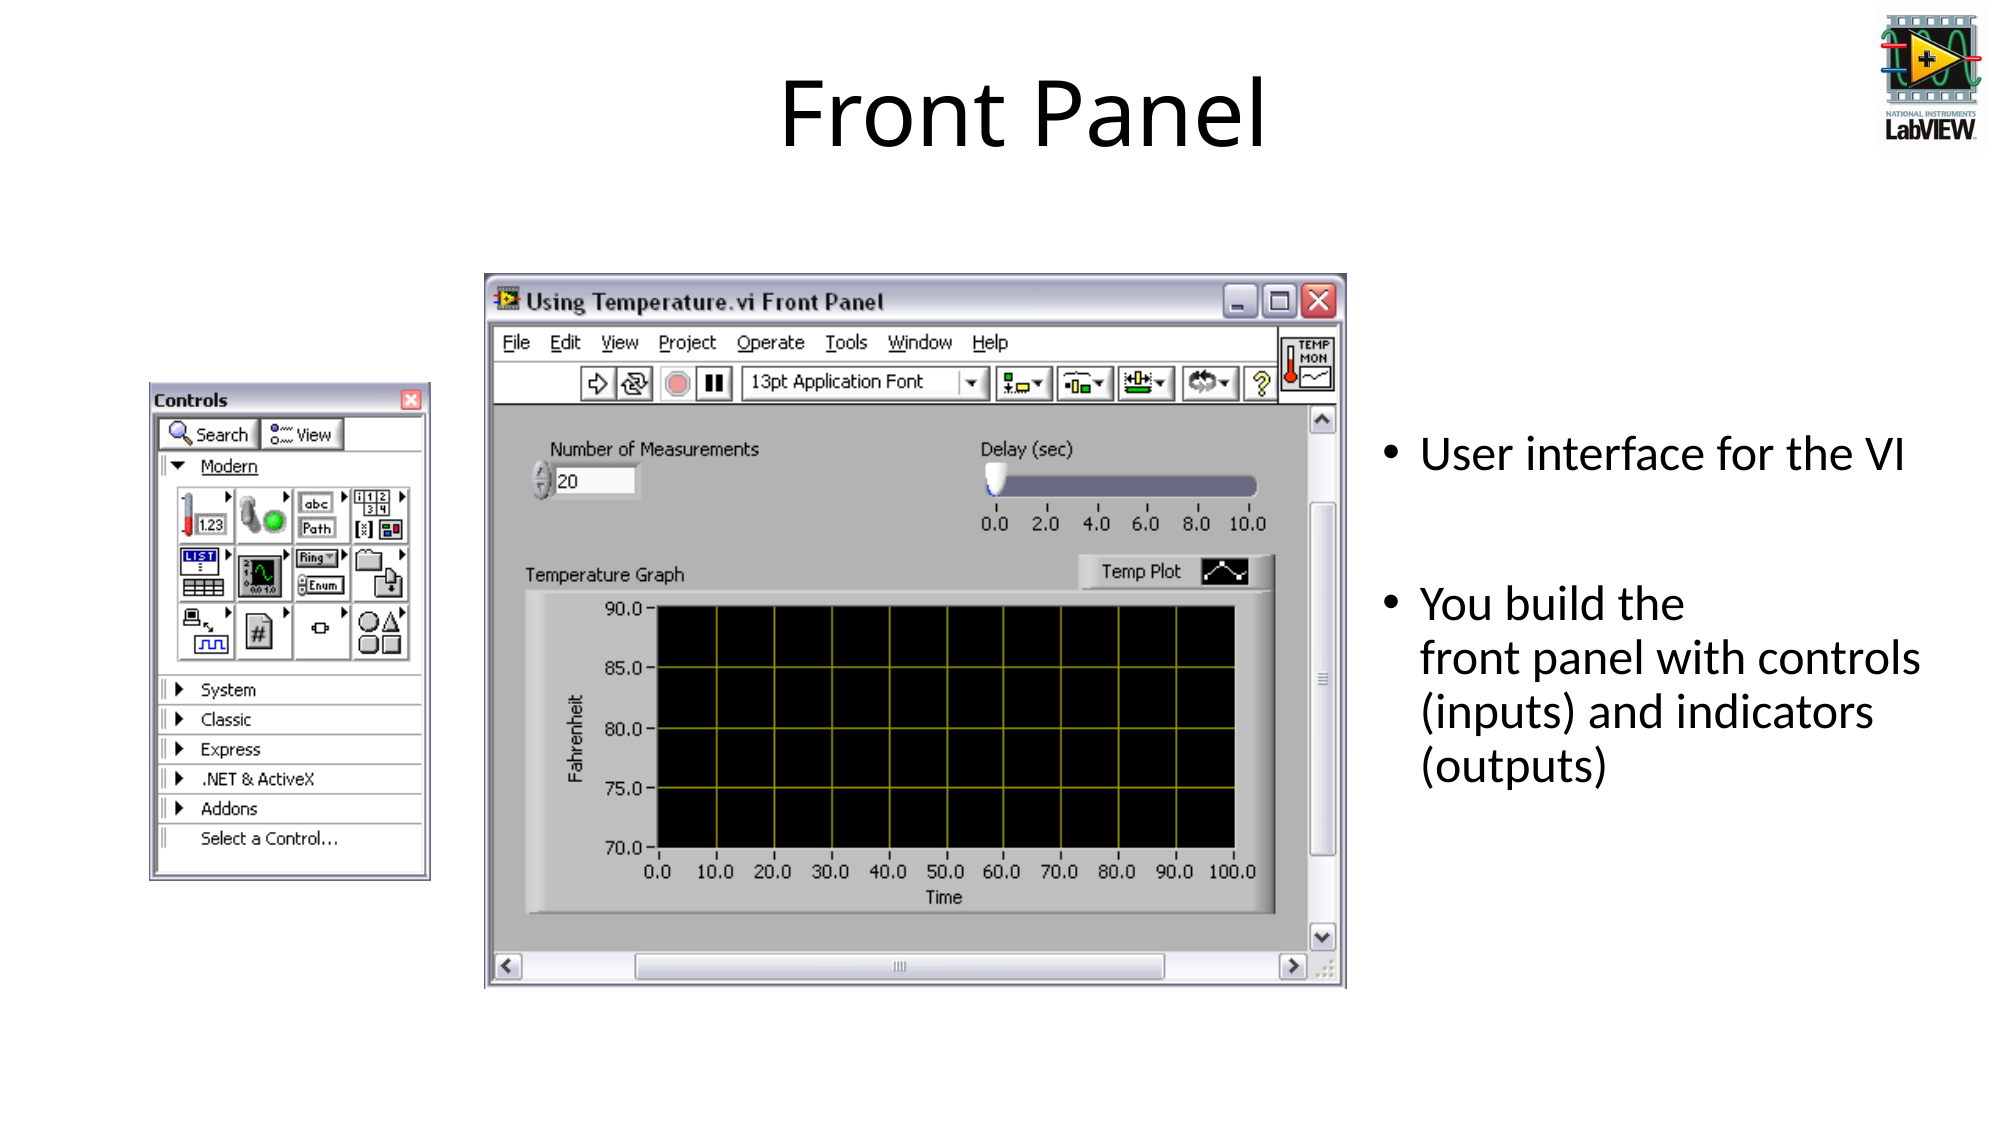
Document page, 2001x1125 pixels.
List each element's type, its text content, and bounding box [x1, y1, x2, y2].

picture [1875, 3, 1988, 155]
text_box User interface for the VI You build the front panel with controls (inputs) and indicators (outputs) [1367, 420, 2000, 942]
picture [149, 382, 431, 881]
picture [484, 273, 1347, 990]
text_box Front Panel [280, 60, 1767, 168]
